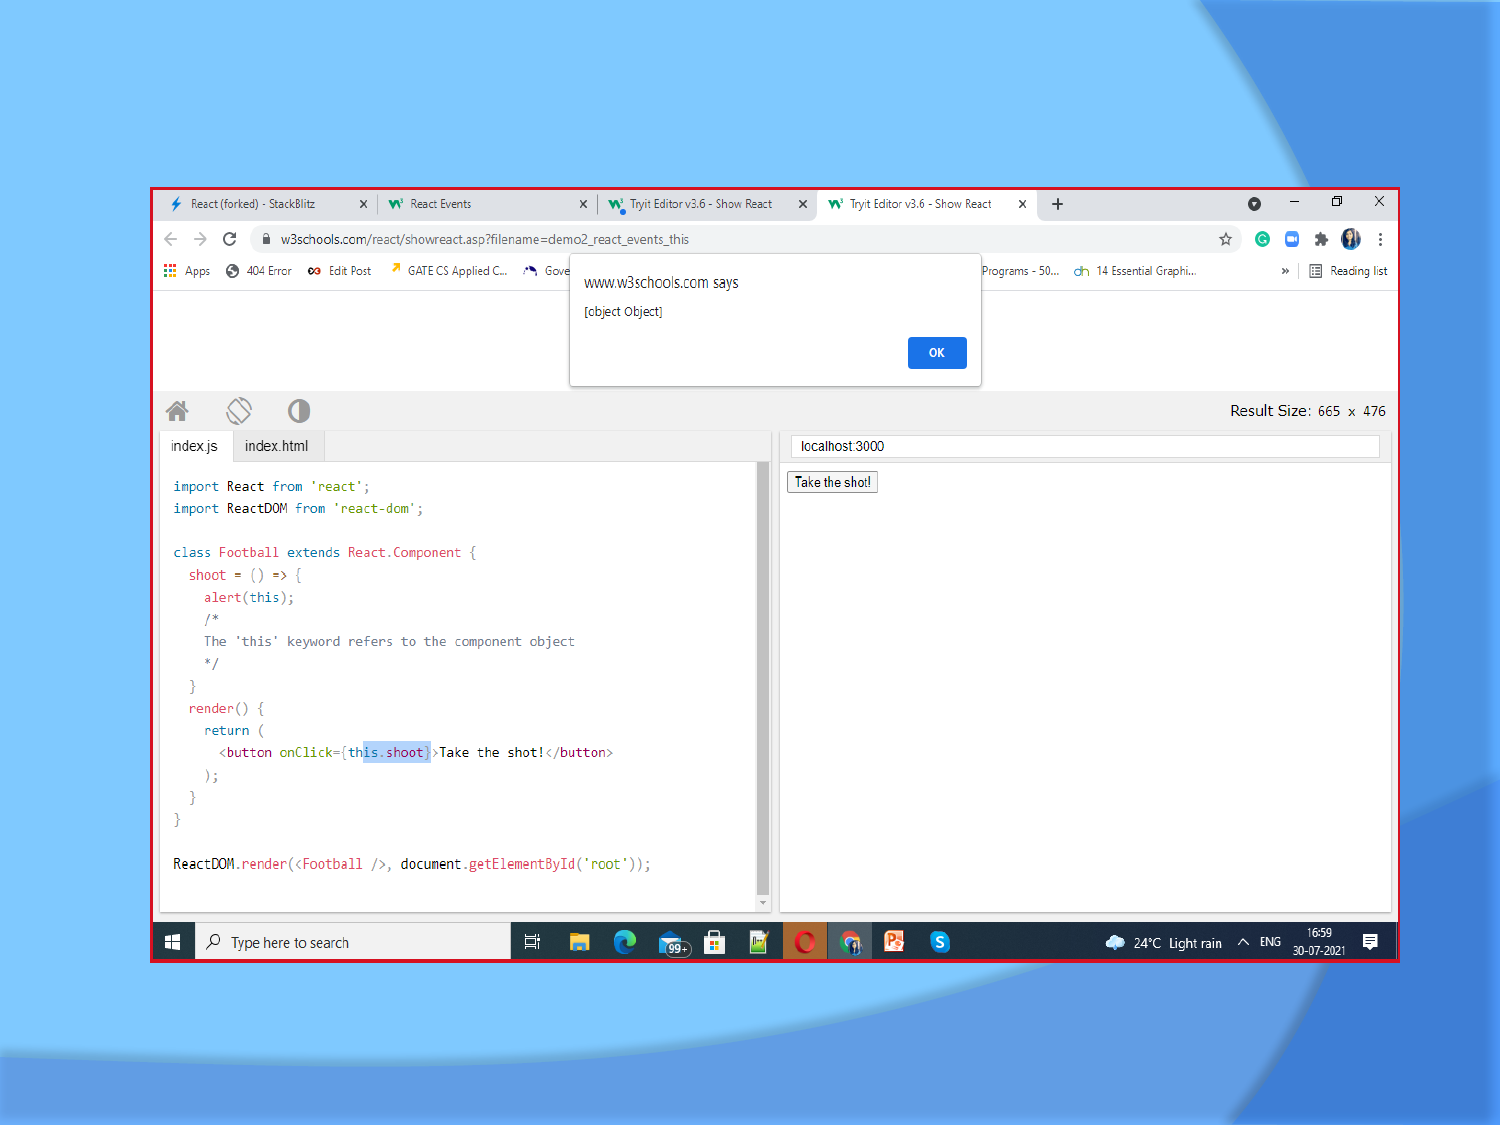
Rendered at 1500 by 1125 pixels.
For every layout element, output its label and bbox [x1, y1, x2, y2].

picture [149, 187, 1401, 963]
